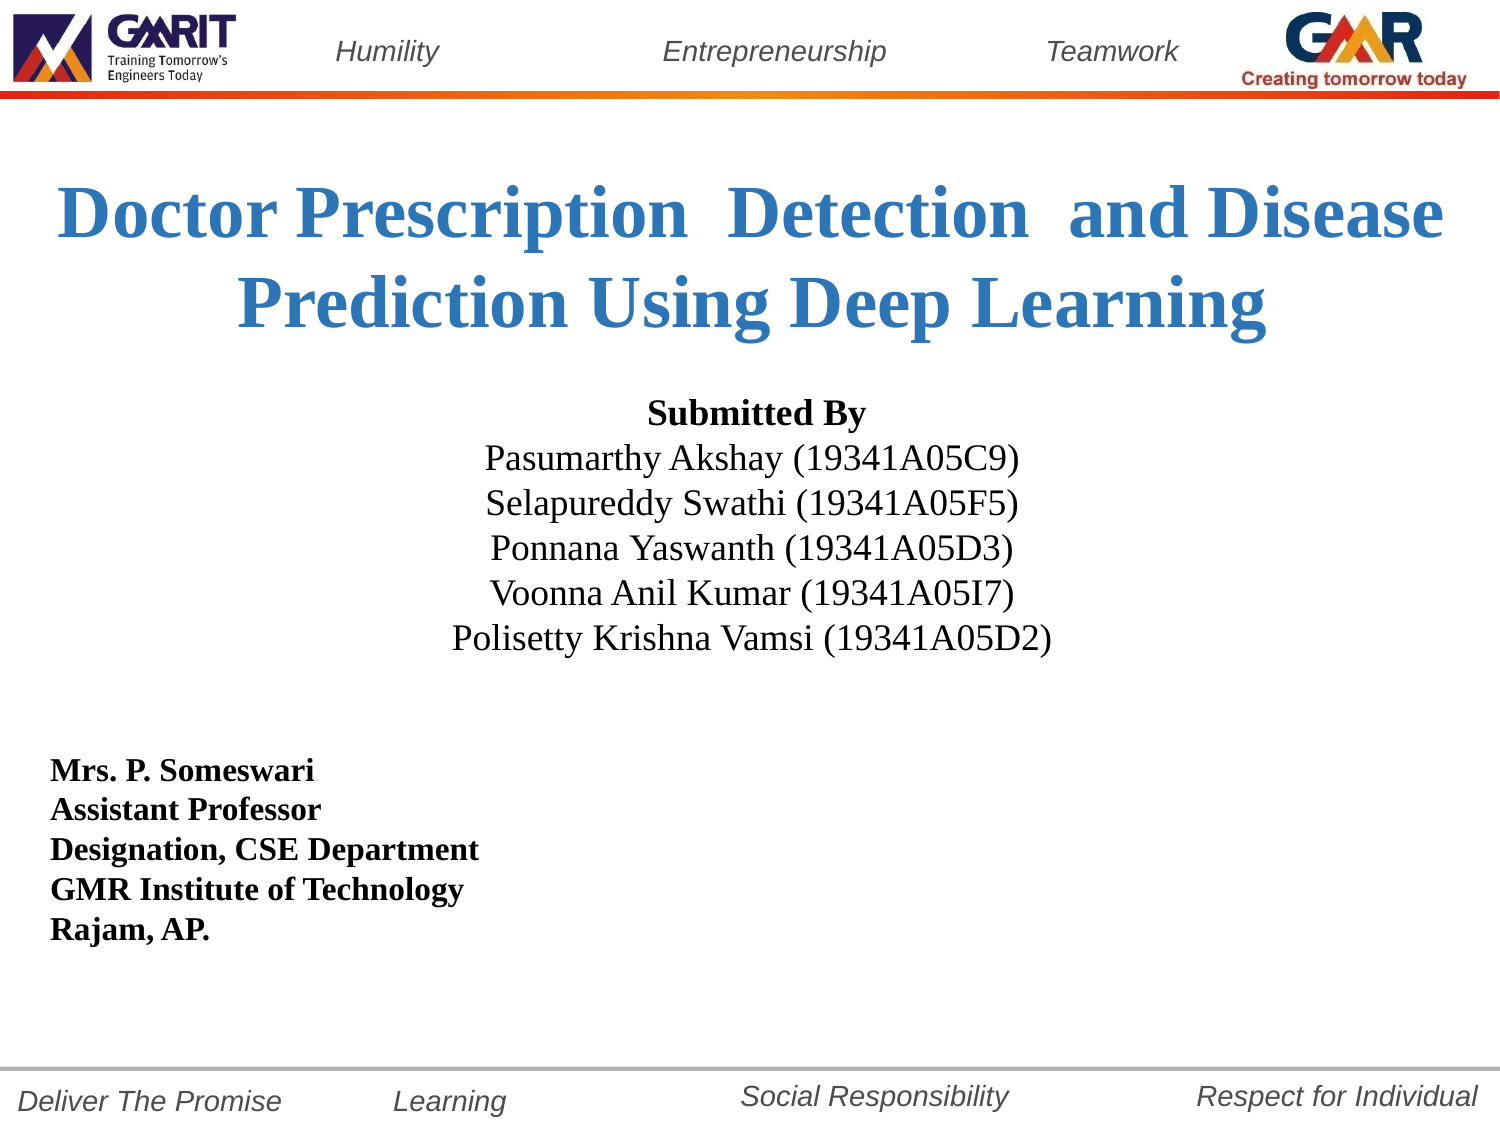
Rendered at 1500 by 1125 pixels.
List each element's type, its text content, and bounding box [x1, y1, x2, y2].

text_box Doctor Prescription Detection and Disease Prediction Using Deep Learning Submitted By Pasumarthy Akshay (19341A05C9) Selapureddy Swathi (19341A05F5) Ponnana Yaswanth (19341A05D3) Voonna Anil Kumar (19341A05I7) Polisetty Krishna Vamsi (19341A05D2) Mrs. P. Someswari Assistant Professor Designation, CSE Department GMR Institute of Technology Rajam, AP. [35, 155, 1470, 1009]
picture [7, 7, 240, 87]
picture [1241, 12, 1467, 89]
